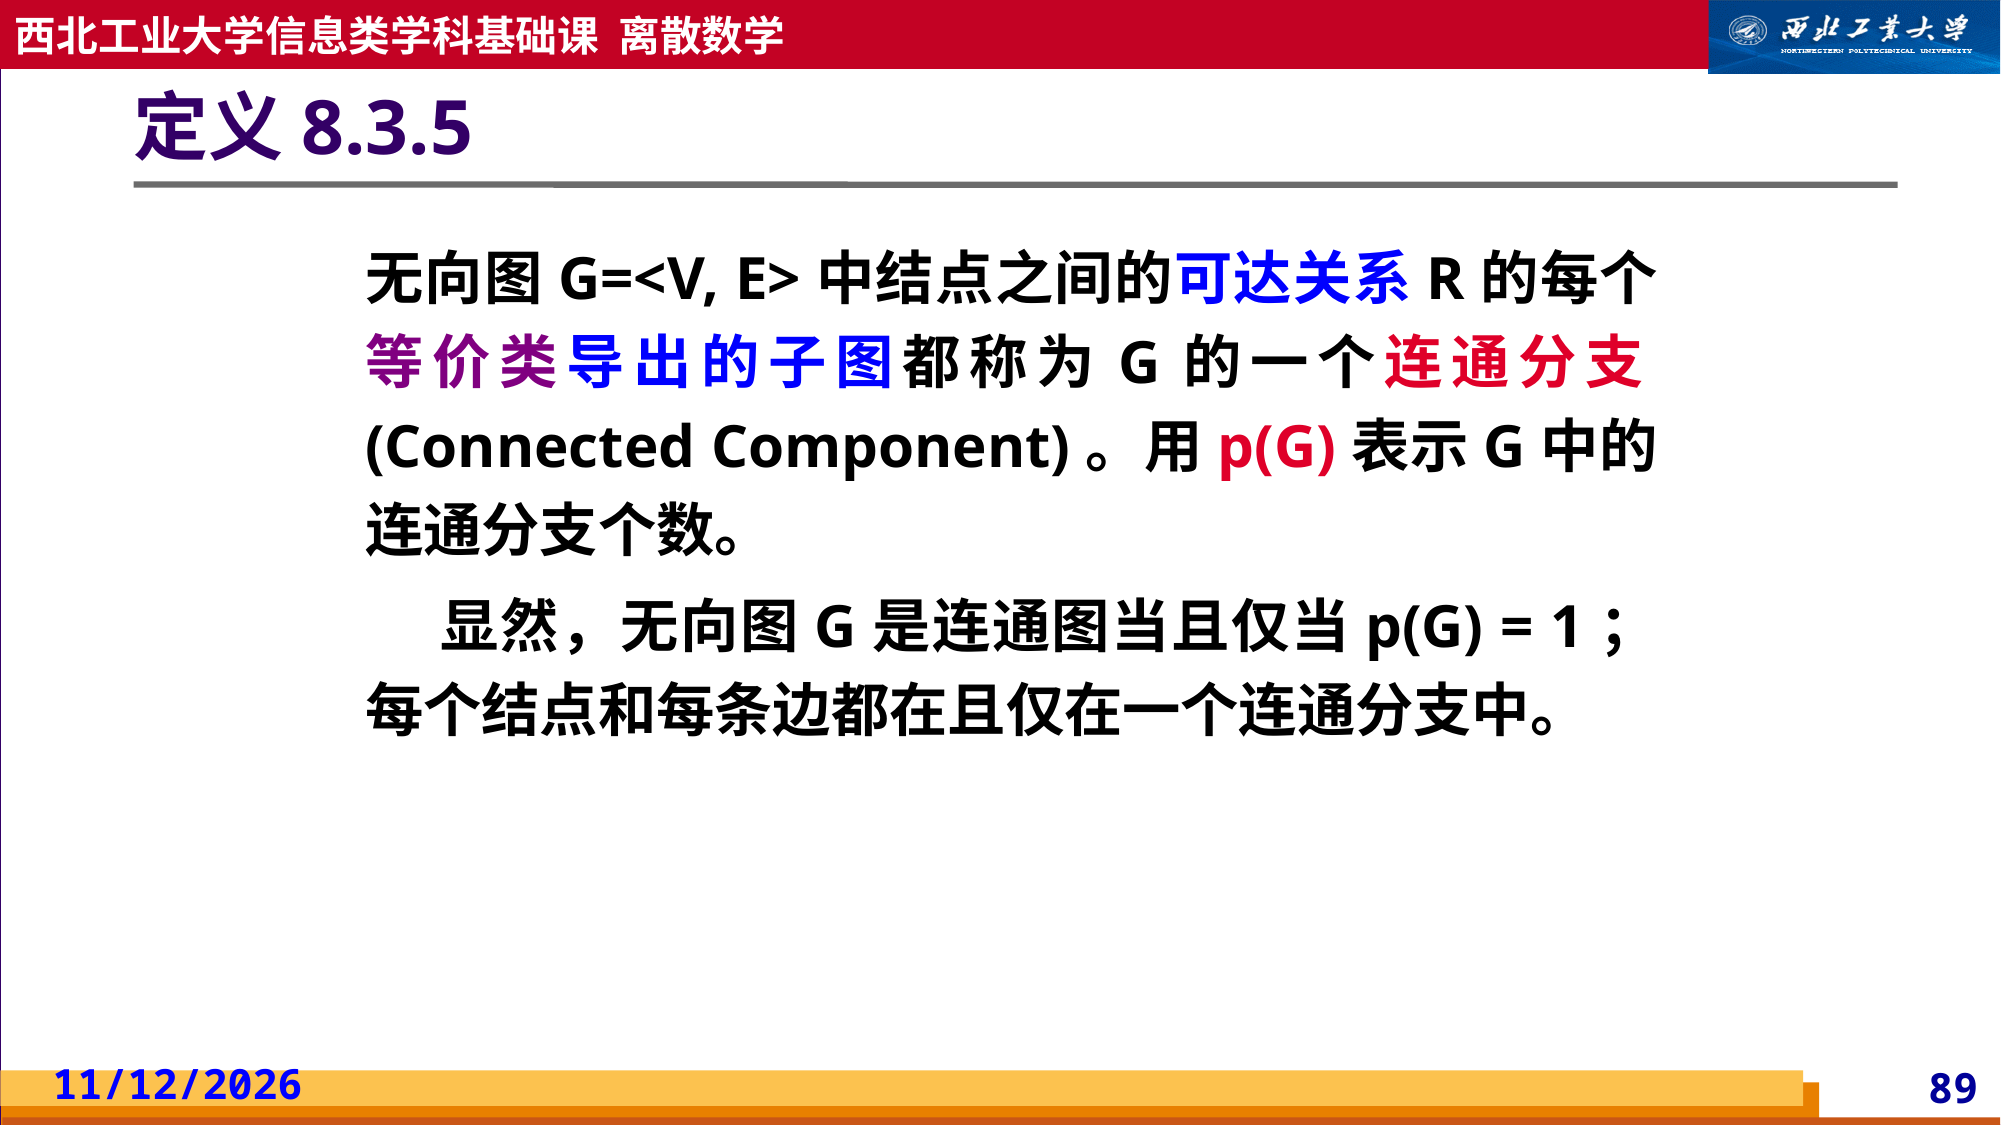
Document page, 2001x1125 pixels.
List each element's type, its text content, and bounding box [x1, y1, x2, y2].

title 定义8.3.5 [133, 54, 1898, 207]
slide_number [46, 1057, 378, 1109]
list 无向图G=<V, E>中结点之间的可达关系R的每个等价类导出的子图都称为G的一个连通分支(Connected Component)。用p(G)表示G中的连通分支个数。 显然，无向图G是连通图当且仅当p(G) = 1；每个结点和每条边都在且仅在一个连通分支中。 [350, 220, 1674, 754]
picture [1709, 0, 2001, 74]
